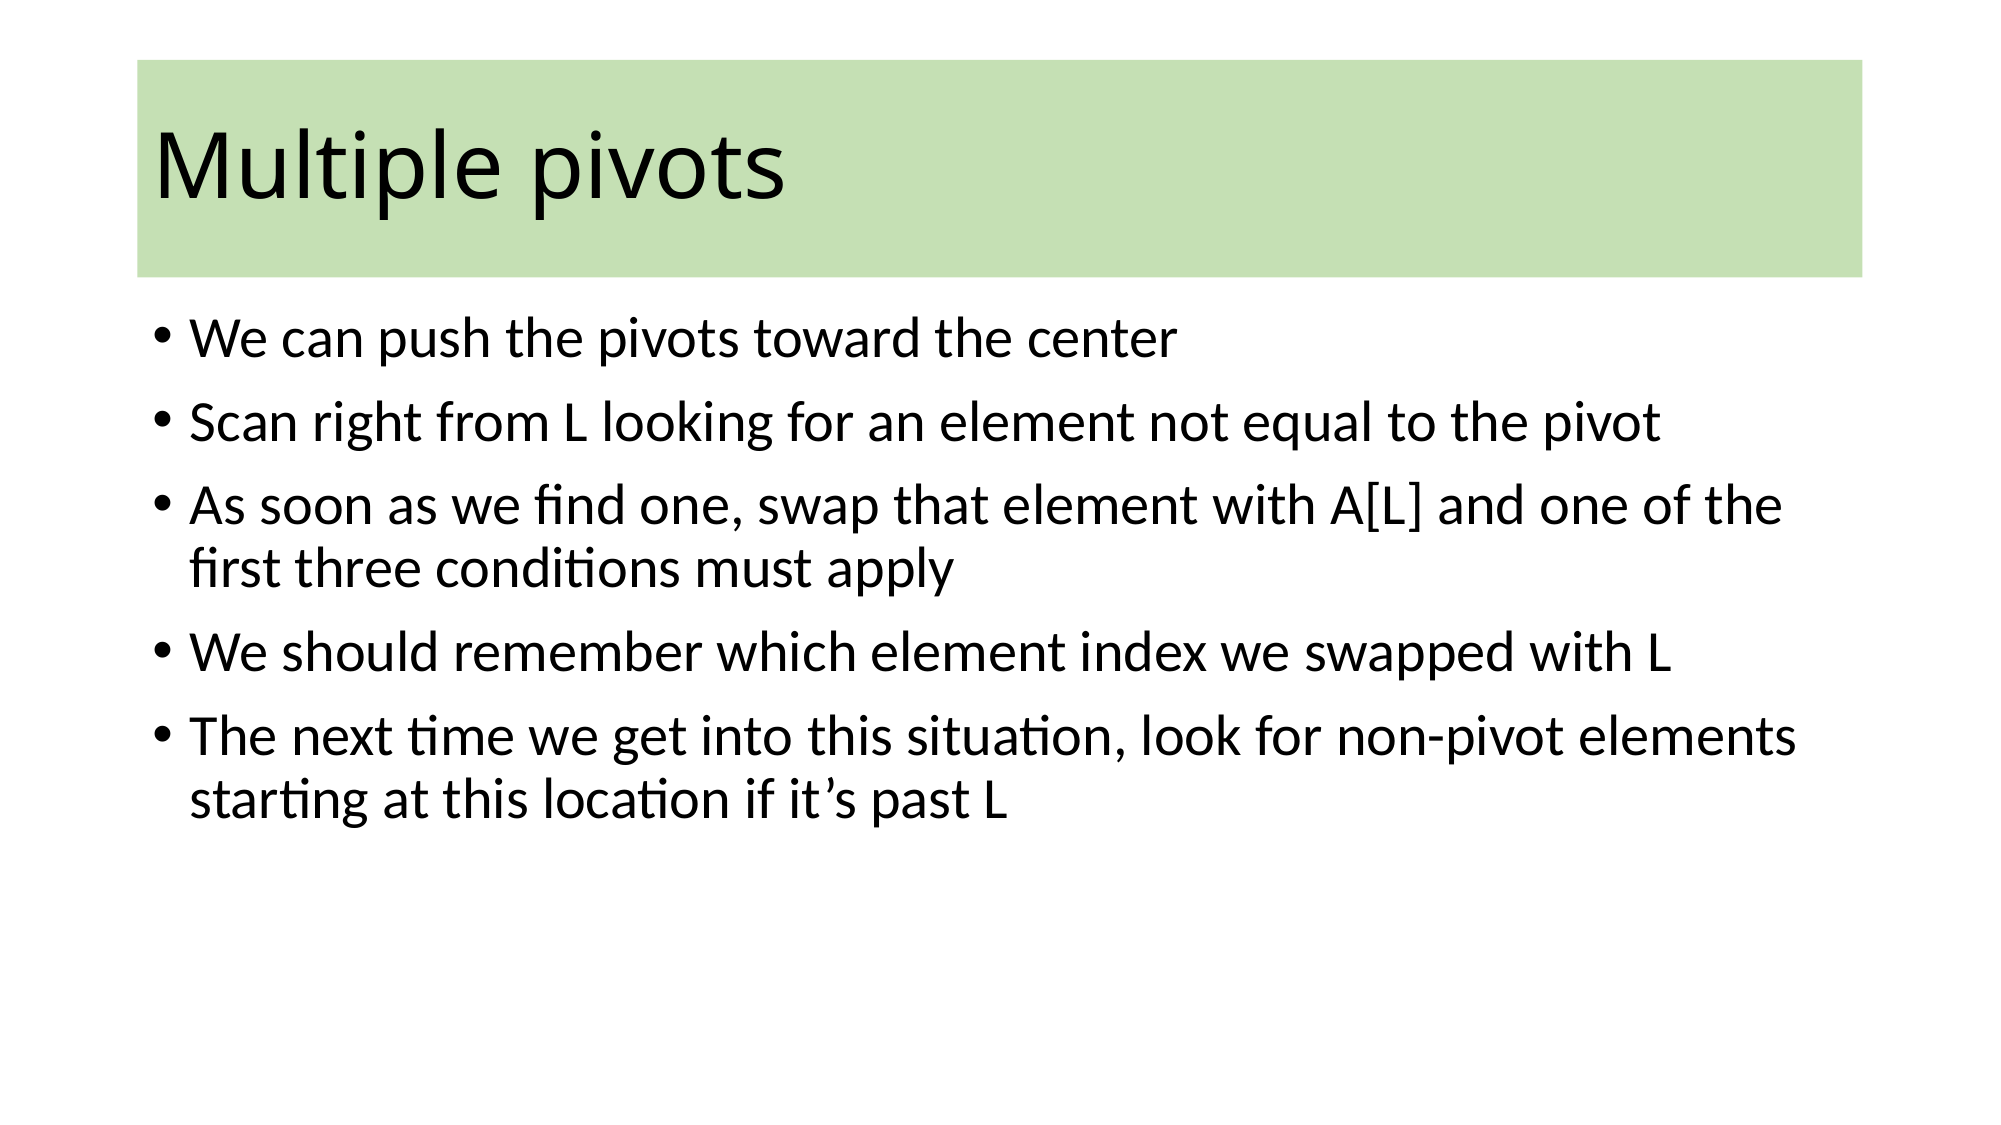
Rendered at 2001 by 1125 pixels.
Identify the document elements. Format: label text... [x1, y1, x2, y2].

list We can push the pivots toward the center Scan right from L looking for an element not equal to the pivot As soon as we find one, swap that element with A[L] and one of the first three conditions must apply We should remember which element index we swapped with L The next time we get into this situation, look for non-pivot elements starting at this location if it’s past L [137, 299, 1863, 1014]
title Multiple pivots [137, 59, 1863, 278]
